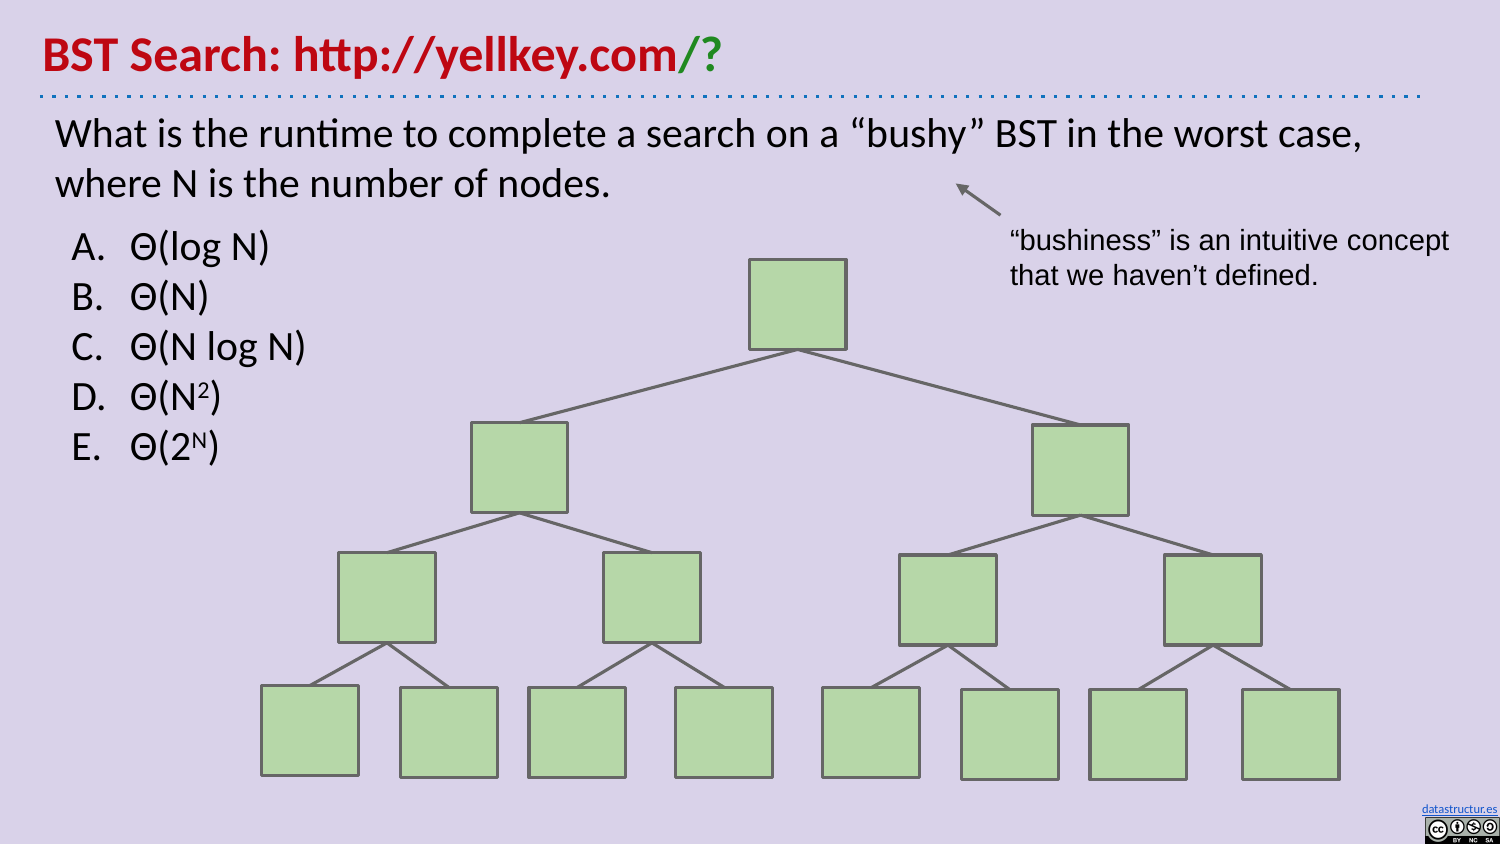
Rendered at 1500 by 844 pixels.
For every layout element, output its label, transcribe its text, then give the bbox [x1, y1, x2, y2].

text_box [1212, 644, 1340, 781]
picture [1425, 817, 1500, 844]
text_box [955, 183, 1001, 216]
list What is the runtime to complete a search on a “bushy” BST in the worst case, where N is the number of nodes. Θ(log N) Θ(N) Θ(N log N) Θ(N2) Θ(2N) [39, 91, 1425, 501]
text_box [261, 259, 1262, 781]
title BST Search: http://yellkey.com/? [27, 15, 1378, 97]
text_box “bushiness” is an intuitive concept that we haven’t defined. [994, 206, 1481, 288]
